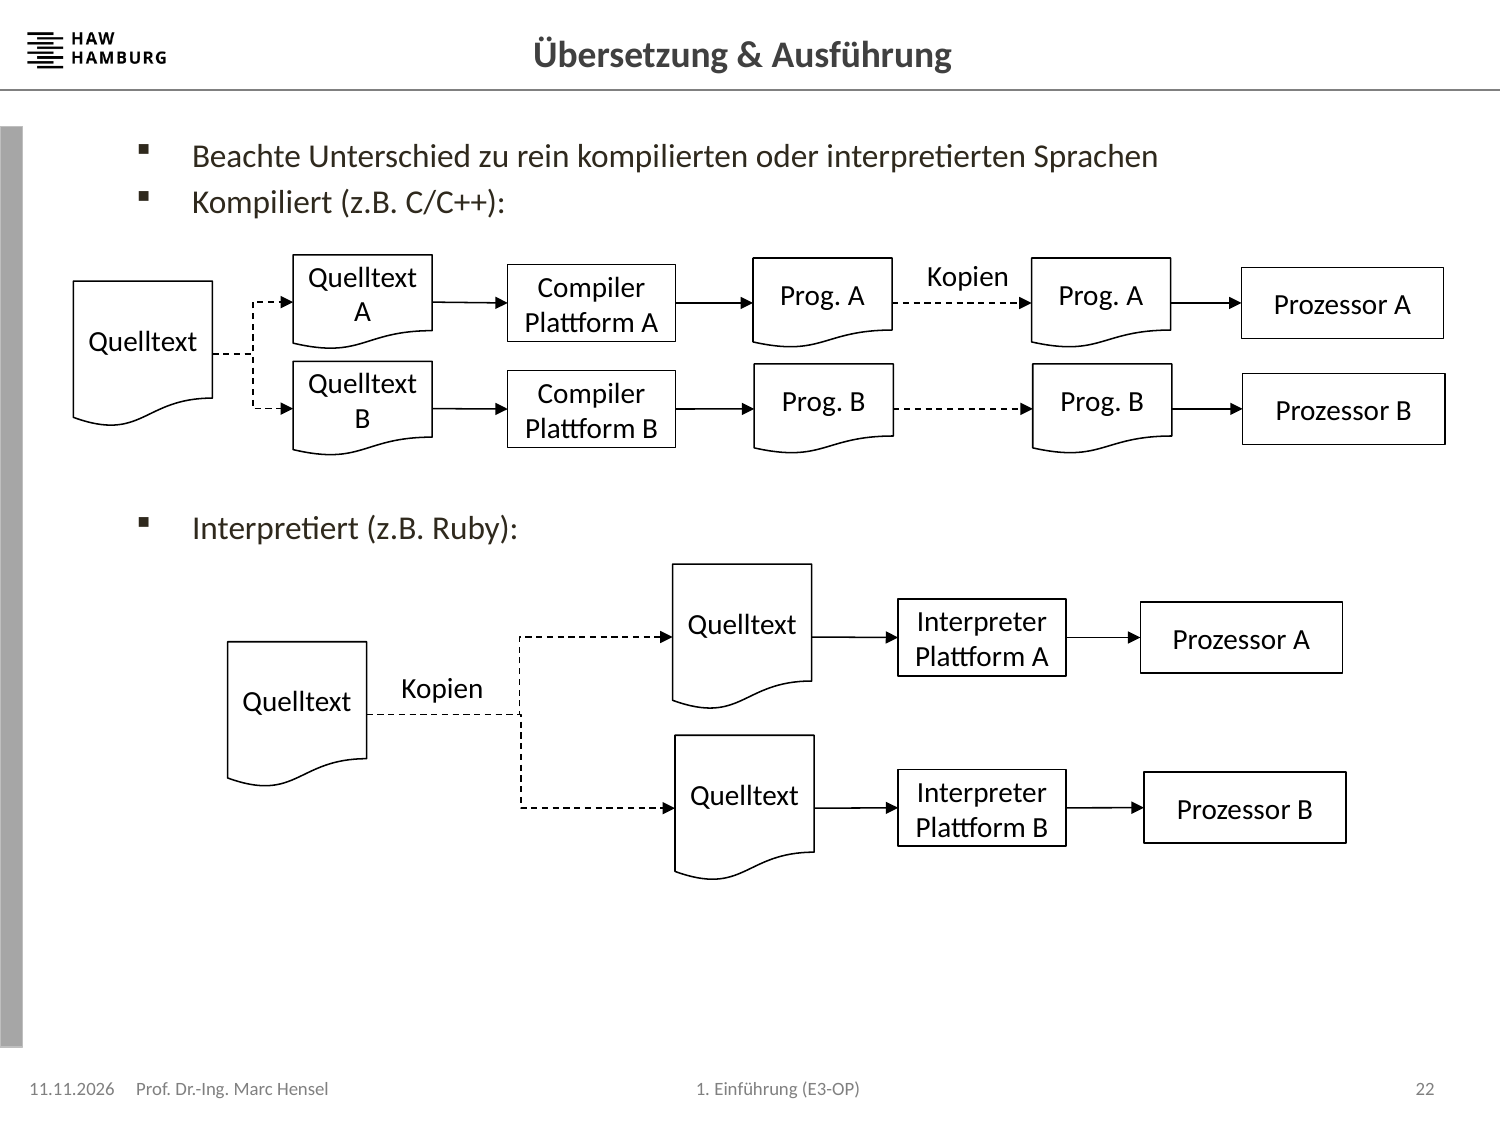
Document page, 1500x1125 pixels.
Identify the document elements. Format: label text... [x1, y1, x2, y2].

text_box Interpreter Plattform B [898, 769, 1066, 847]
text_box Compiler Plattform B [507, 370, 676, 448]
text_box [366, 636, 673, 714]
title Übersetzung & Ausführung [185, 22, 1315, 83]
list Beachte Unterschied zu rein kompilierten oder interpretierten Sprachen Kompiliert (z.B. C/C++): Interpretiert (z.B. Ruby): [135, 399, 1436, 1048]
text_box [366, 714, 676, 809]
list Beachte Unterschied zu rein kompilierten oder interpretierten Sprachen Kompiliert (z.B. C/C++): Interpretiert (z.B. Ruby): [135, 126, 1436, 302]
text_box Prozessor B [1242, 373, 1445, 445]
text_box Prog. A [753, 258, 893, 347]
text_box Prog. B [754, 363, 894, 453]
text_box Kopien [877, 251, 1059, 298]
list Beachte Unterschied zu rein kompilierten oder interpretierten Sprachen Kompiliert (z.B. C/C++): Interpretiert (z.B. Ruby): [298, 309, 1436, 408]
text_box Compiler Plattform A [507, 264, 676, 342]
text_box Quelltext A [293, 254, 433, 349]
slide_number 22 [1338, 1076, 1435, 1100]
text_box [212, 353, 294, 409]
text_box Prog. B [1032, 363, 1172, 453]
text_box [212, 301, 294, 353]
footer Prof. Dr.-Ing. Marc Hensel [135, 1076, 362, 1100]
picture [15, 20, 177, 80]
text_box Quelltext [672, 564, 812, 709]
text_box Quelltext [675, 735, 815, 880]
text_box Interpreter Plattform A [898, 599, 1066, 676]
text_box Quelltext [227, 641, 361, 786]
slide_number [22, 1076, 135, 1100]
text_box Kopien [352, 663, 361, 710]
text_box Prog. A [1031, 258, 1171, 347]
text_box Quelltext [73, 281, 213, 426]
text_box Prozessor B [1143, 772, 1347, 844]
text_box Prozessor A [1140, 602, 1343, 673]
text_box Prozessor A [1241, 267, 1444, 339]
text_box Quelltext B [293, 361, 433, 455]
